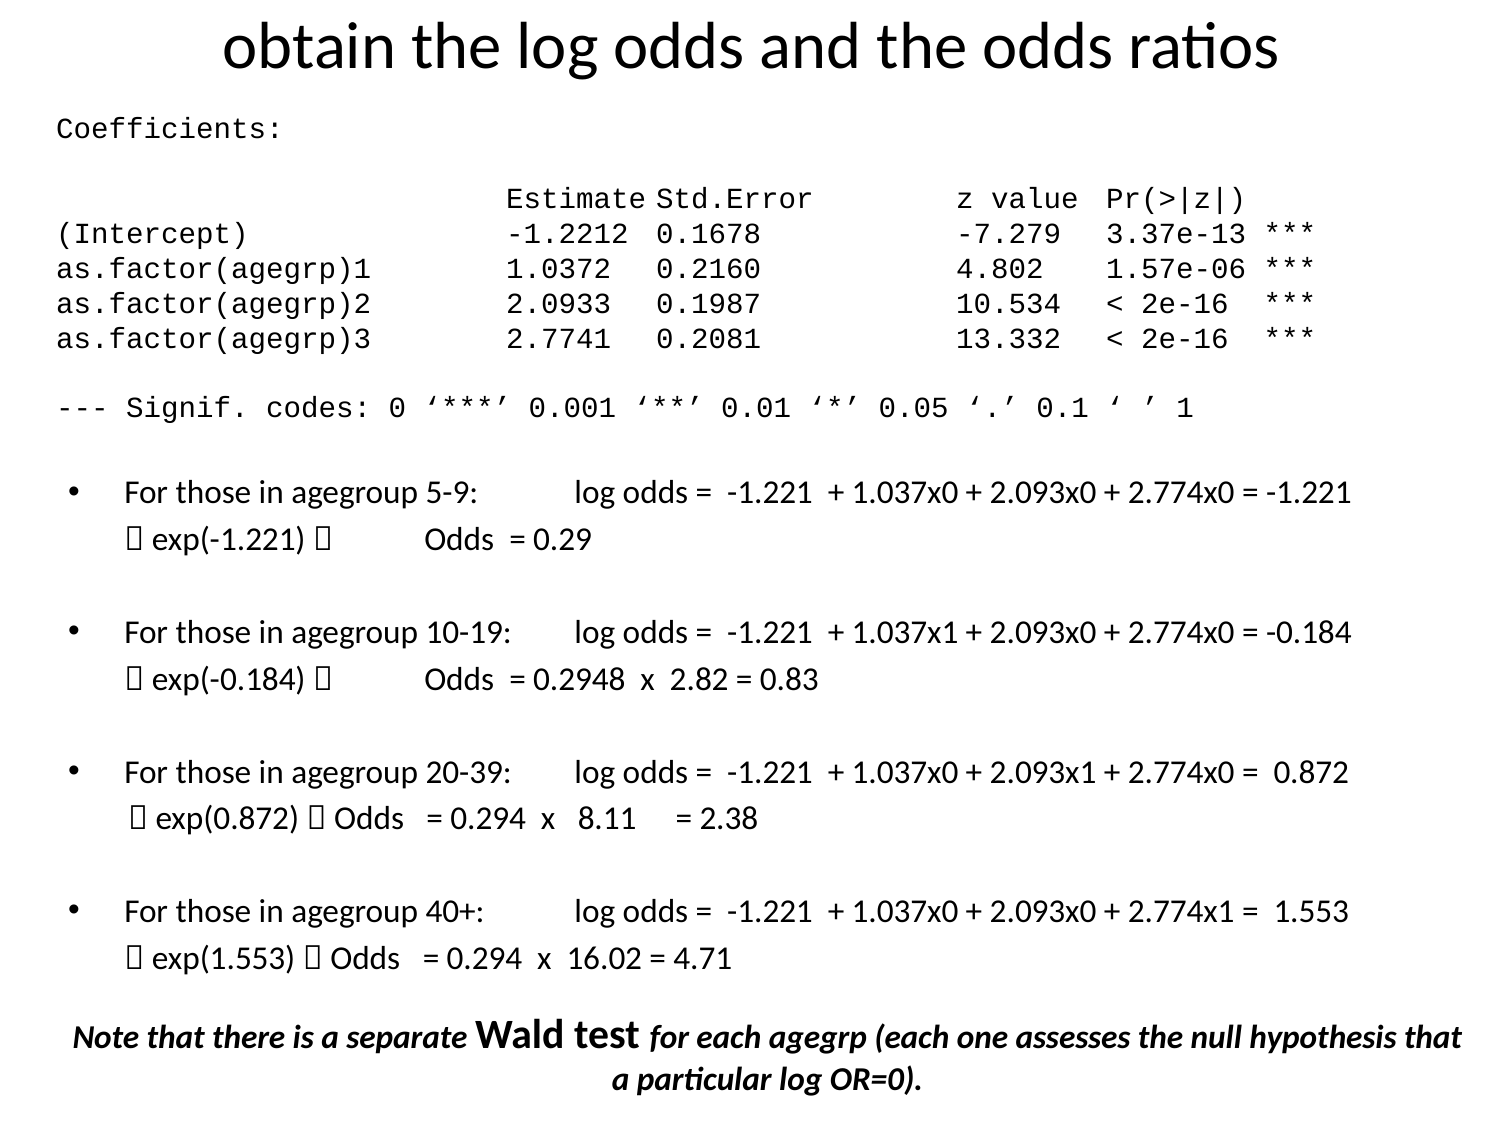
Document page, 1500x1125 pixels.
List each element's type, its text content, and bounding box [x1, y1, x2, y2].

text_box Coefficients: Estimate Std.Error z value Pr(>|z|) (Intercept) -1.2212 0.1678 -7.279 3.37e-13 *** as.factor(agegrp)1 1.0372 0.2160 4.802 1.57e-06 *** as.factor(agegrp)2 2.0933 0.1987 10.534 < 2e-16 *** as.factor(agegrp)3 2.7741 0.2081 13.332 < 2e-16 *** --- Signif. codes: 0 ‘***’ 0.001 ‘**’ 0.01 ‘*’ 0.05 ‘.’ 0.1 ‘ ’ 1 [41, 101, 1412, 432]
text_box Note that there is a separate Wald test for each agegrp (each one assesses the null hypothesis that a particular log OR=0). [53, 999, 1483, 1105]
list For those in agegroup 5-9: log odds = -1.221 + 1.037x0 + 2.093x0 + 2.774x0 = -1.221  exp(-1.221)  Odds = 0.29 For those in agegroup 10-19: log odds = -1.221 + 1.037x1 + 2.093x0 + 2.774x0 = -0.184  exp(-0.184)  Odds = 0.2948 x 2.82 = 0.83 For those in agegroup 20-39: log odds = -1.221 + 1.037x0 + 2.093x1 + 2.774x0 = 0.872  exp(0.872)  Odds = 0.294 x 8.11 = 2.38 For those in agegroup 40+: log odds = -1.221 + 1.037x0 + 2.093x0 + 2.774x1 = 1.553  exp(1.553)  Odds = 0.294 x 16.02 = 4.71 [53, 463, 1459, 999]
title obtain the log odds and the odds ratios [76, 19, 1427, 65]
